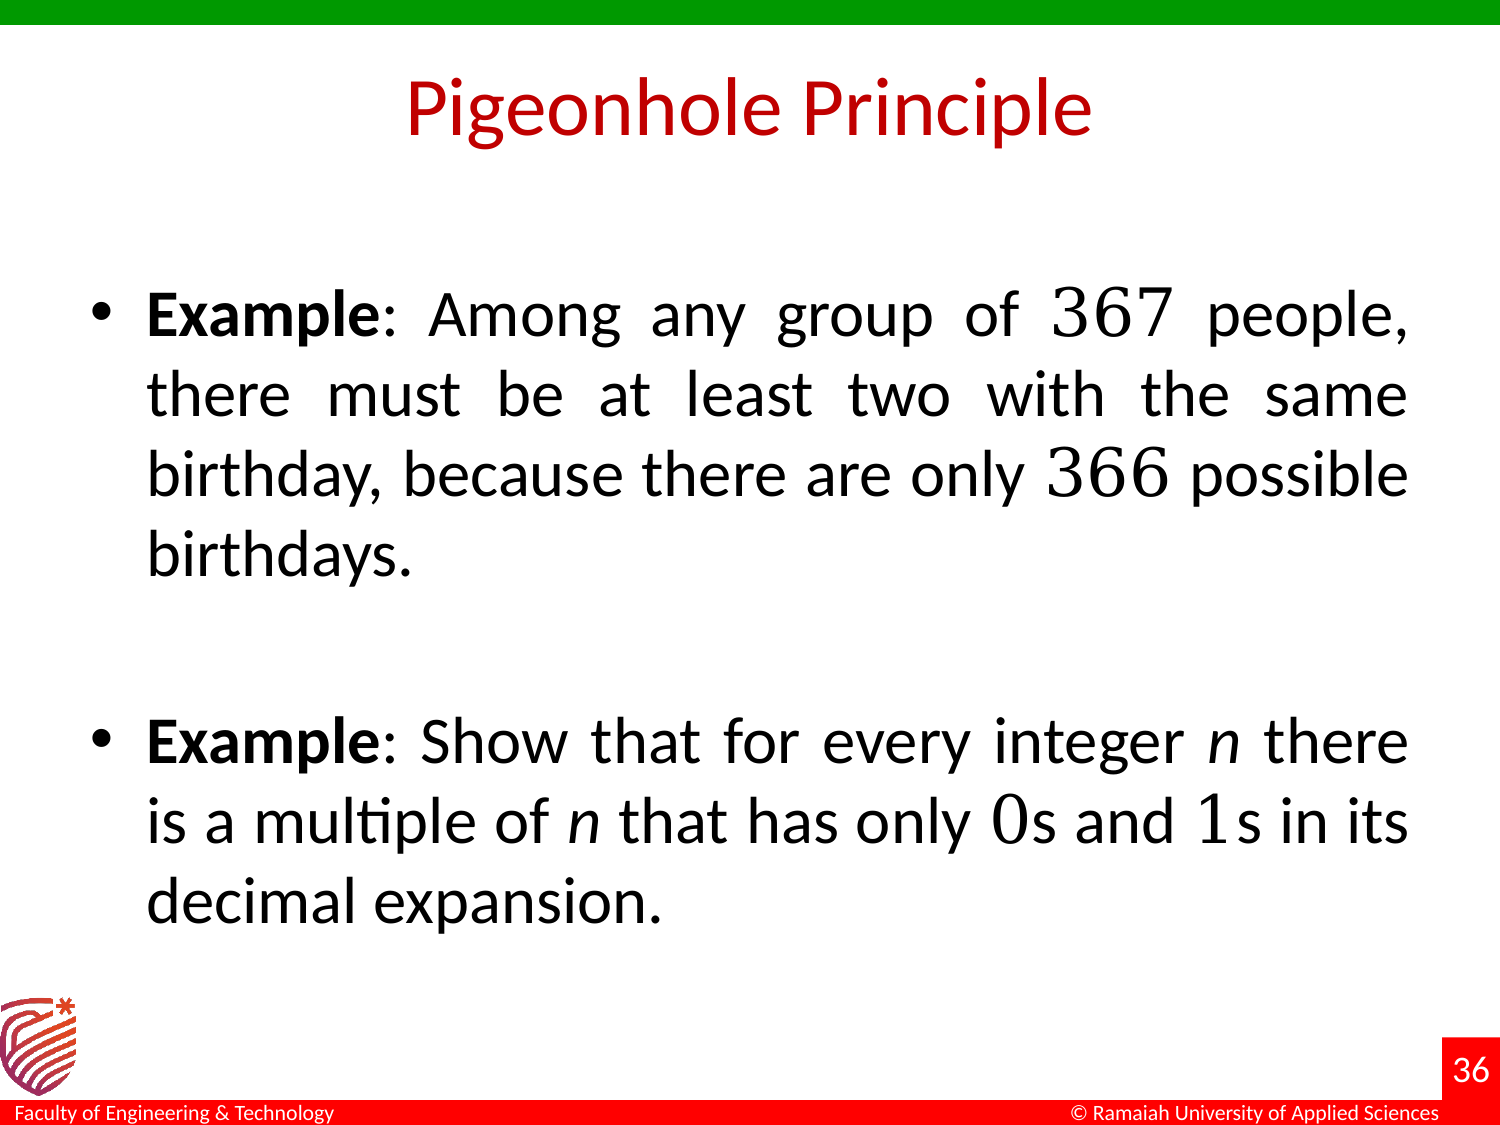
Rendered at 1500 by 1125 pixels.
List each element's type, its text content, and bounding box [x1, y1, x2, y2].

picture [0, 997, 76, 1096]
list Example: Among any group of 367 people, there must be at least two with the same birthday, because there are only 366 possible birthdays. Example: Show that for every integer n there is a multiple of n that has only 0s and 1s in its decimal expansion. [75, 262, 1425, 1005]
title Pigeonhole Principle [75, 45, 1425, 233]
